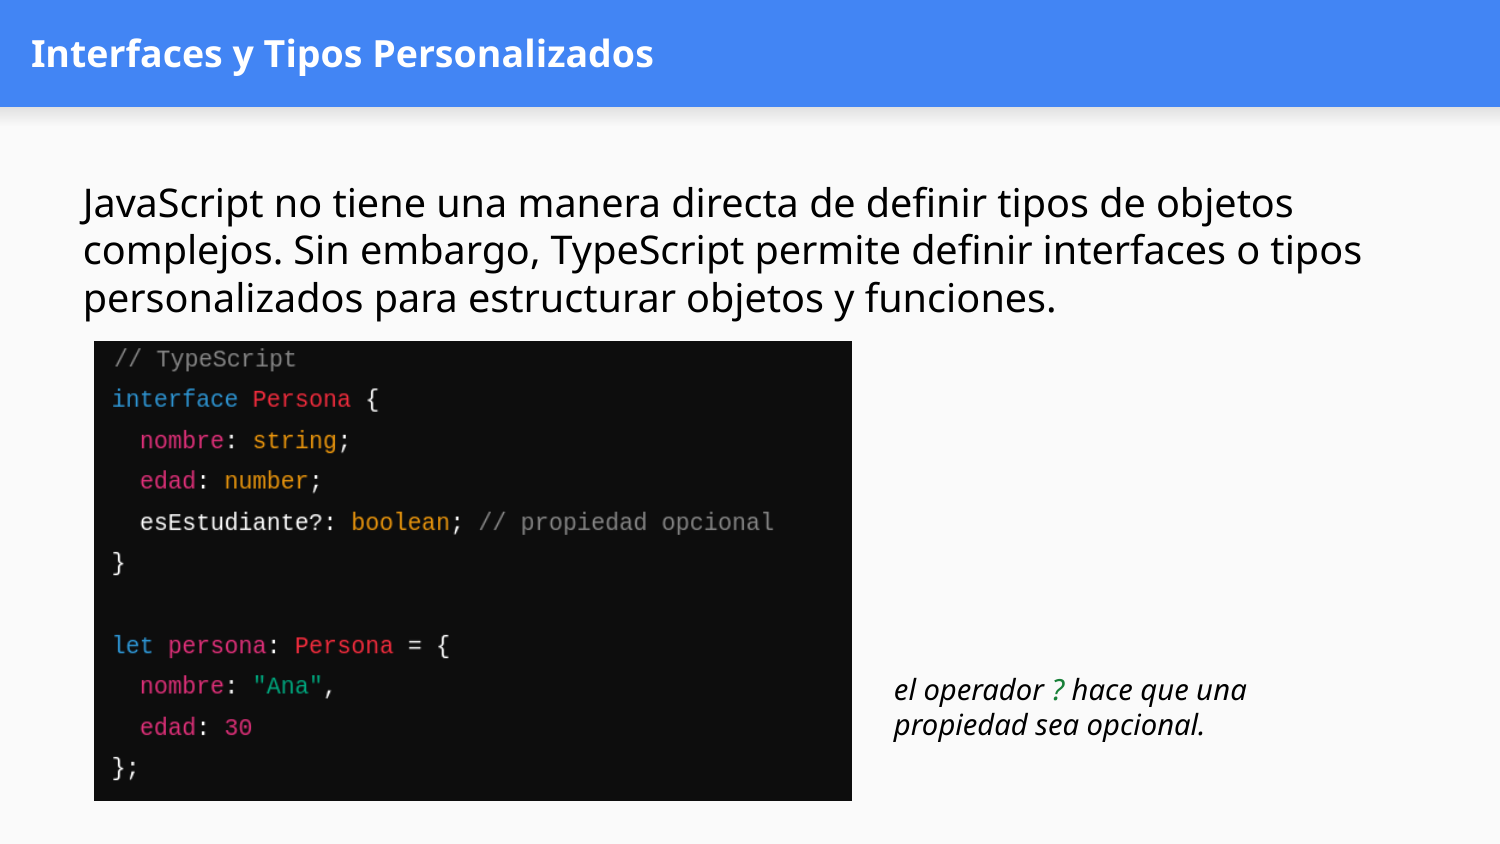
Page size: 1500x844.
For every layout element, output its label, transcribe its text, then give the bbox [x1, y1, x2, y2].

text_box JavaScript no tiene una manera directa de definir tipos de objetos complejos. Sin embargo, TypeScript permite definir interfaces o tipos personalizados para estructurar objetos y funciones. [67, 162, 1403, 766]
title Interfaces y Tipos Personalizados [16, 2, 1464, 102]
picture [94, 341, 853, 801]
text_box el operador ? hace que una propiedad sea opcional. [878, 656, 1323, 766]
